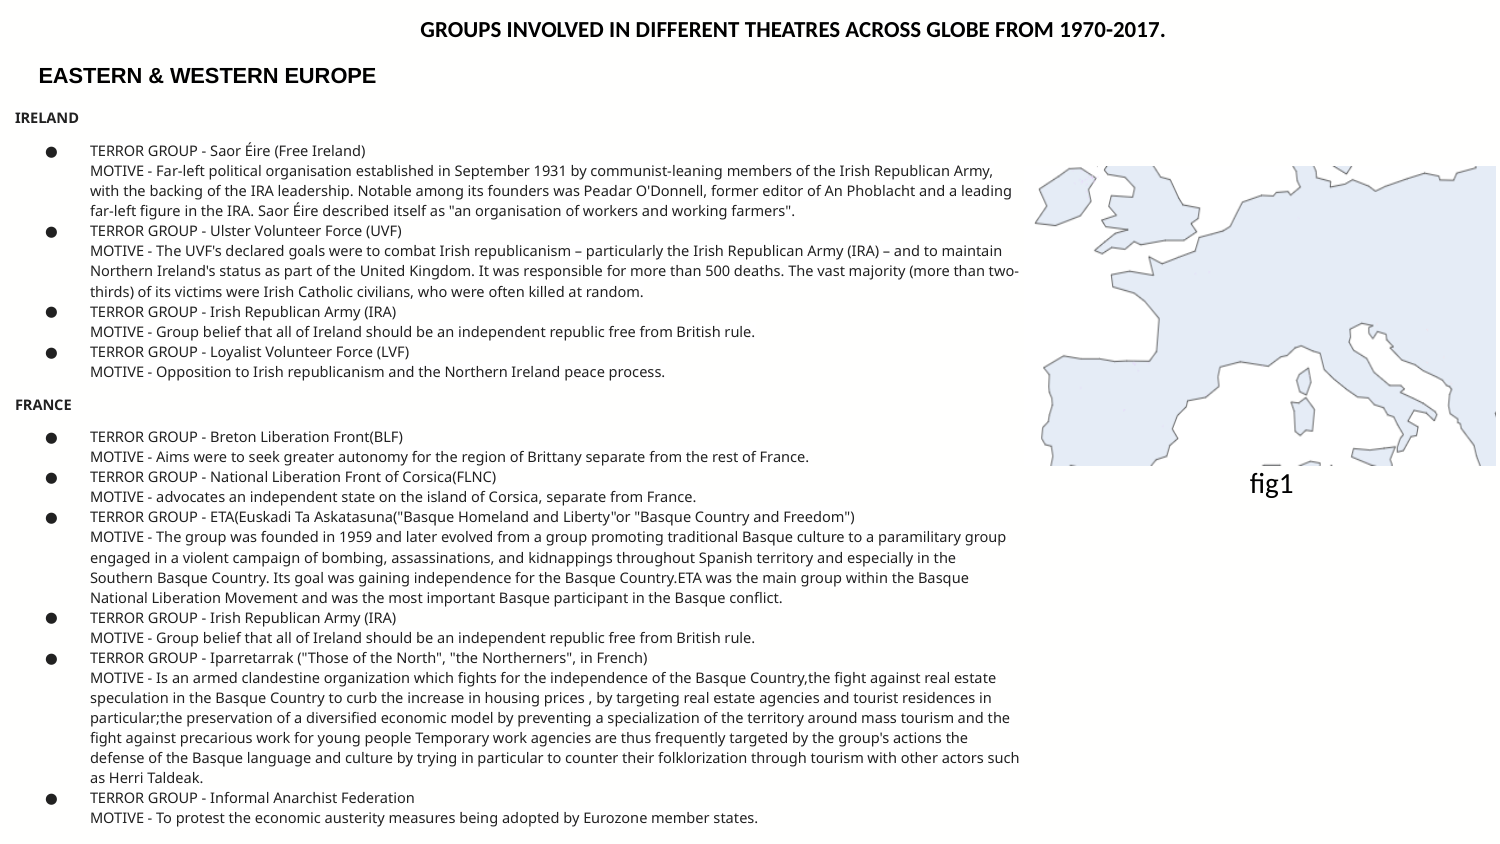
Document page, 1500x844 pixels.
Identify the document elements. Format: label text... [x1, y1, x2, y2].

text_box IRELAND TERROR GROUP - Saor Éire (Free Ireland) MOTIVE - Far-left political organisation established in September 1931 by communist-leaning members of the Irish Republican Army, with the backing of the IRA leadership. Notable among its founders was Peadar O'Donnell, former editor of An Phoblacht and a leading far-left figure in the IRA. Saor Éire described itself as "an organisation of workers and working farmers". TERROR GROUP - Ulster Volunteer Force (UVF) MOTIVE - The UVF's declared goals were to combat Irish republicanism – particularly the Irish Republican Army (IRA) – and to maintain Northern Ireland's status as part of the United Kingdom. It was responsible for more than 500 deaths. The vast majority (more than two-thirds) of its victims were Irish Catholic civilians, who were often killed at random. TERROR GROUP - Irish Republican Army (IRA) MOTIVE - Group belief that all of Ireland should be an independent republic free from British rule. TERROR GROUP - Loyalist Volunteer Force (LVF) MOTIVE - Opposition to Irish republicanism and the Northern Ireland peace process. FRANCE TERROR GROUP - Breton Liberation Front(BLF) MOTIVE - Aims were to seek greater autonomy for the region of Brittany separate from the rest of France. TERROR GROUP - National Liberation Front of Corsica(FLNC) MOTIVE - advocates an independent state on the island of Corsica, separate from France. TERROR GROUP - ETA(Euskadi Ta Askatasuna("Basque Homeland and Liberty"or "Basque Country and Freedom") MOTIVE - The group was founded in 1959 and later evolved from a group promoting traditional Basque culture to a paramilitary group engaged in a violent campaign of bombing, assassinations, and kidnappings throughout Spanish territory and especially in the Southern Basque Country. Its goal was gaining independence for the Basque Country.ETA was the main group within the Basque National Liberation Movement and was the most important Basque participant in the Basque conflict. TERROR GROUP - Irish Republican Army (IRA) MOTIVE - Group belief that all of Ireland should be an independent republic free from British rule. TERROR GROUP - Iparretarrak ("Those of the North", "the Northerners", in French) MOTIVE - Is an armed clandestine organization which fights for the independence of the Basque Country,the fight against real estate speculation in the Basque Country to curb the increase in housing prices , by targeting real estate agencies and tourist residences in particular;the preservation of a diversified economic model by preventing a specialization of the territory around mass tourism and the fight against precarious work for young people Temporary work agencies are thus frequently targeted by the group's actions the defense of the Basque language and culture by trying in particular to counter their folklorization through tourism with other actors such as Herri Taldeak. TERROR GROUP - Informal Anarchist Federation MOTIVE - To protest the economic austerity measures being adopted by Eurozone member states. [0, 91, 1037, 844]
text_box fig1 [1234, 474, 1378, 515]
picture [1024, 165, 1496, 466]
text_box GROUPS INVOLVED IN DIFFERENT THEATRES ACROSS GLOBE FROM 1970-2017. [100, 0, 1384, 93]
text_box EASTERN & WESTERN EUROPE [0, 42, 493, 91]
